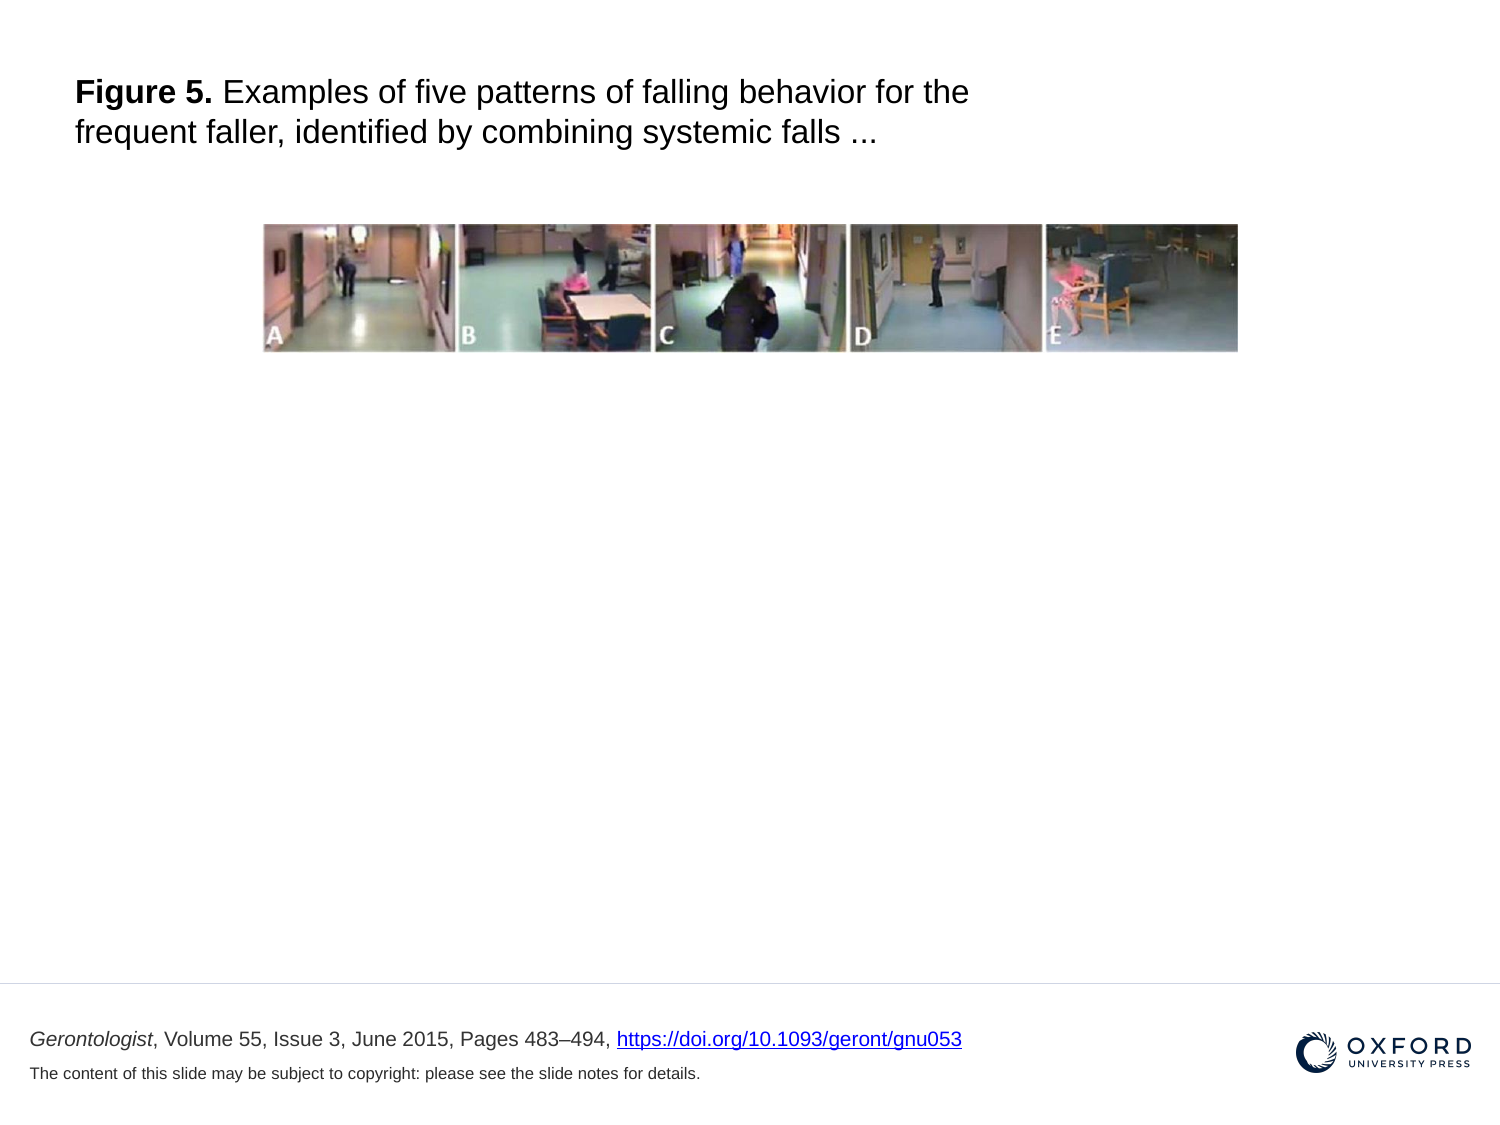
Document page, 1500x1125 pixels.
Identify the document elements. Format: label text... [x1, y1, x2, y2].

picture [262, 224, 1238, 353]
picture [1296, 1032, 1471, 1073]
title Figure 5. Examples of five patterns of falling behavior for the frequent faller, identified by combining systemic falls ... [75, 69, 1078, 171]
footer Gerontologist, Volume 55, Issue 3, June 2015, Pages 483–494, https://doi.org/10.1093/geront/gnu053 The content of this slide may be subject to copyright: please see the slide notes for details. [0, 983, 1260, 1125]
